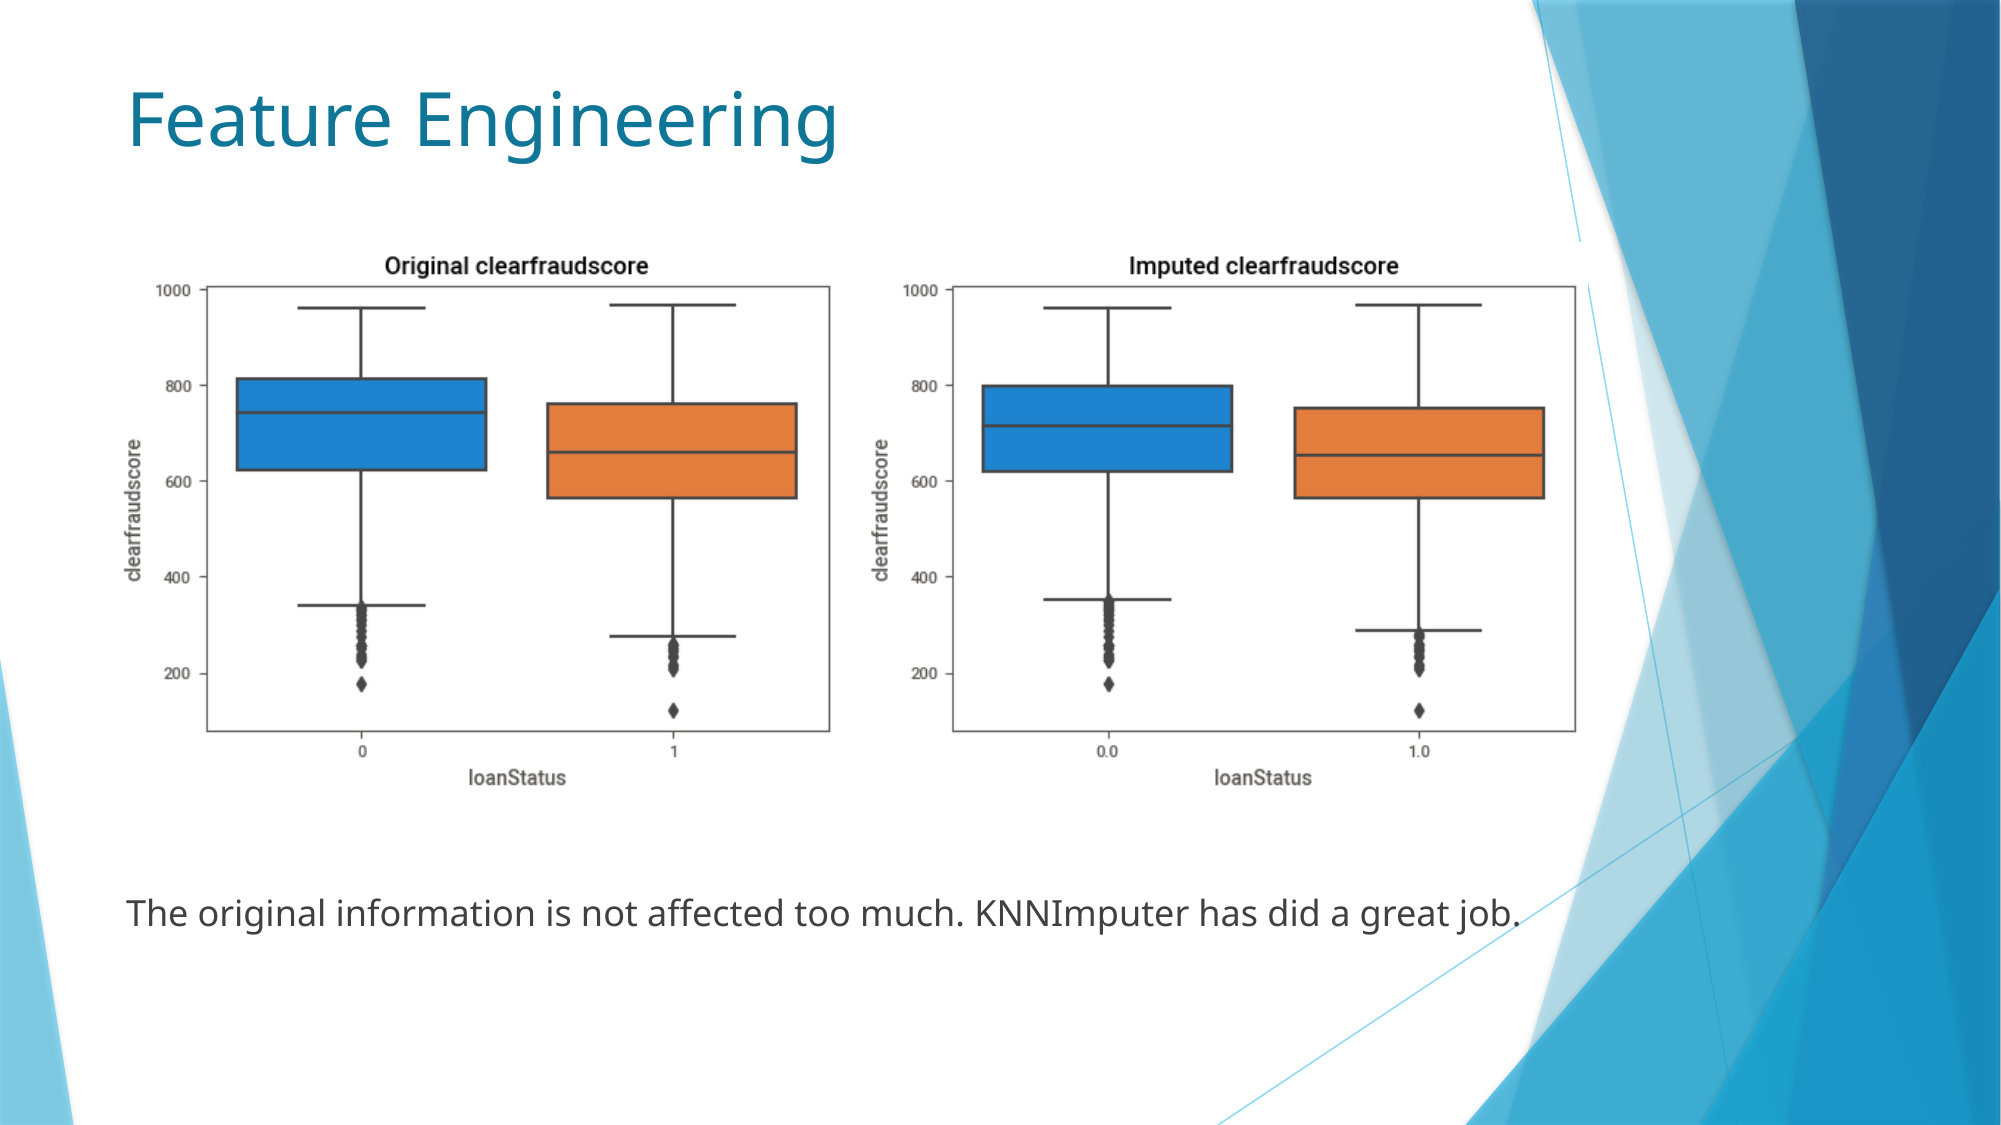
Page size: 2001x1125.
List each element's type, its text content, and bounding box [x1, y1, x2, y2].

title Feature Engineering [111, 64, 1522, 194]
text_box The original information is not affected too much. KNNImputer has did a great job. [111, 882, 1588, 981]
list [110, 241, 1588, 804]
